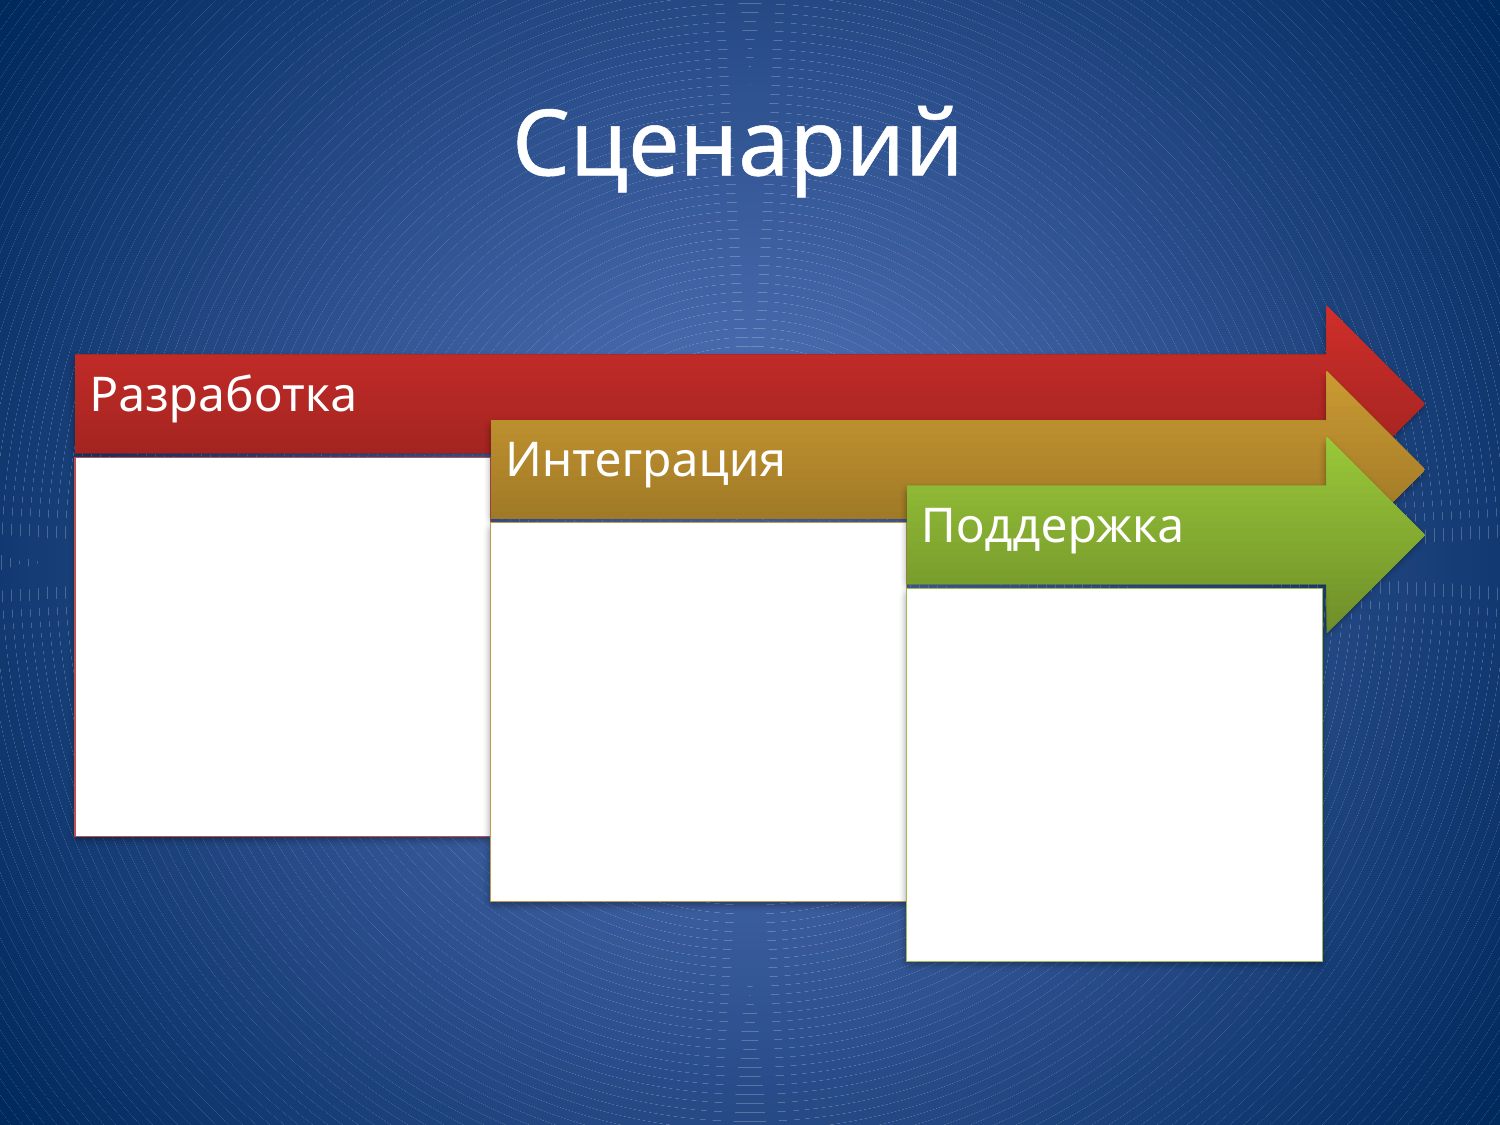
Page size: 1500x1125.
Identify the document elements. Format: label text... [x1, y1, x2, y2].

title Сценарий [75, 45, 1425, 233]
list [74, 262, 1425, 1005]
